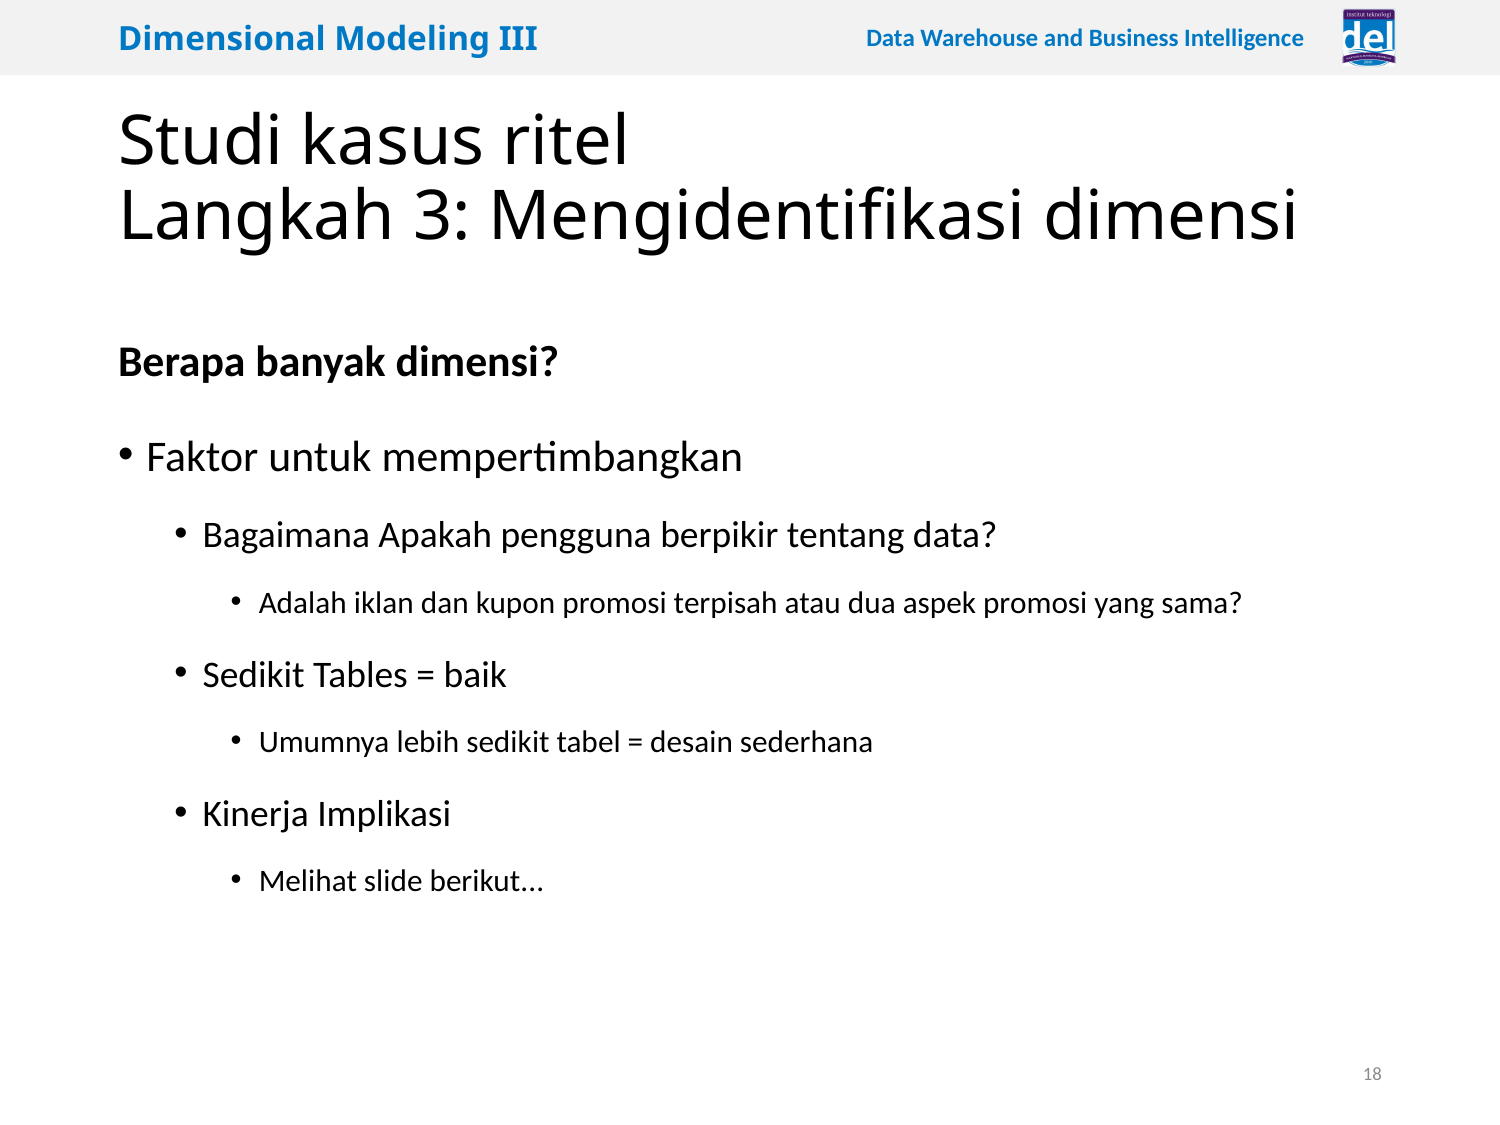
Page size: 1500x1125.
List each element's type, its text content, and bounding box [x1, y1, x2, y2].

picture [1344, 10, 1394, 65]
title Studi kasus ritel Langkah 3: Mengidentifikasi dimensi [103, 82, 1397, 278]
slide_number 18 [1059, 1042, 1397, 1103]
list Berapa banyak dimensi? Faktor untuk mempertimbangkan Bagaimana Apakah pengguna berpikir tentang data? Adalah iklan dan kupon promosi terpisah atau dua aspek promosi yang sama? Sedikit Tables = baik Umumnya lebih sedikit tabel = desain sederhana Kinerja Implikasi Melihat slide berikut... [103, 299, 1397, 1014]
